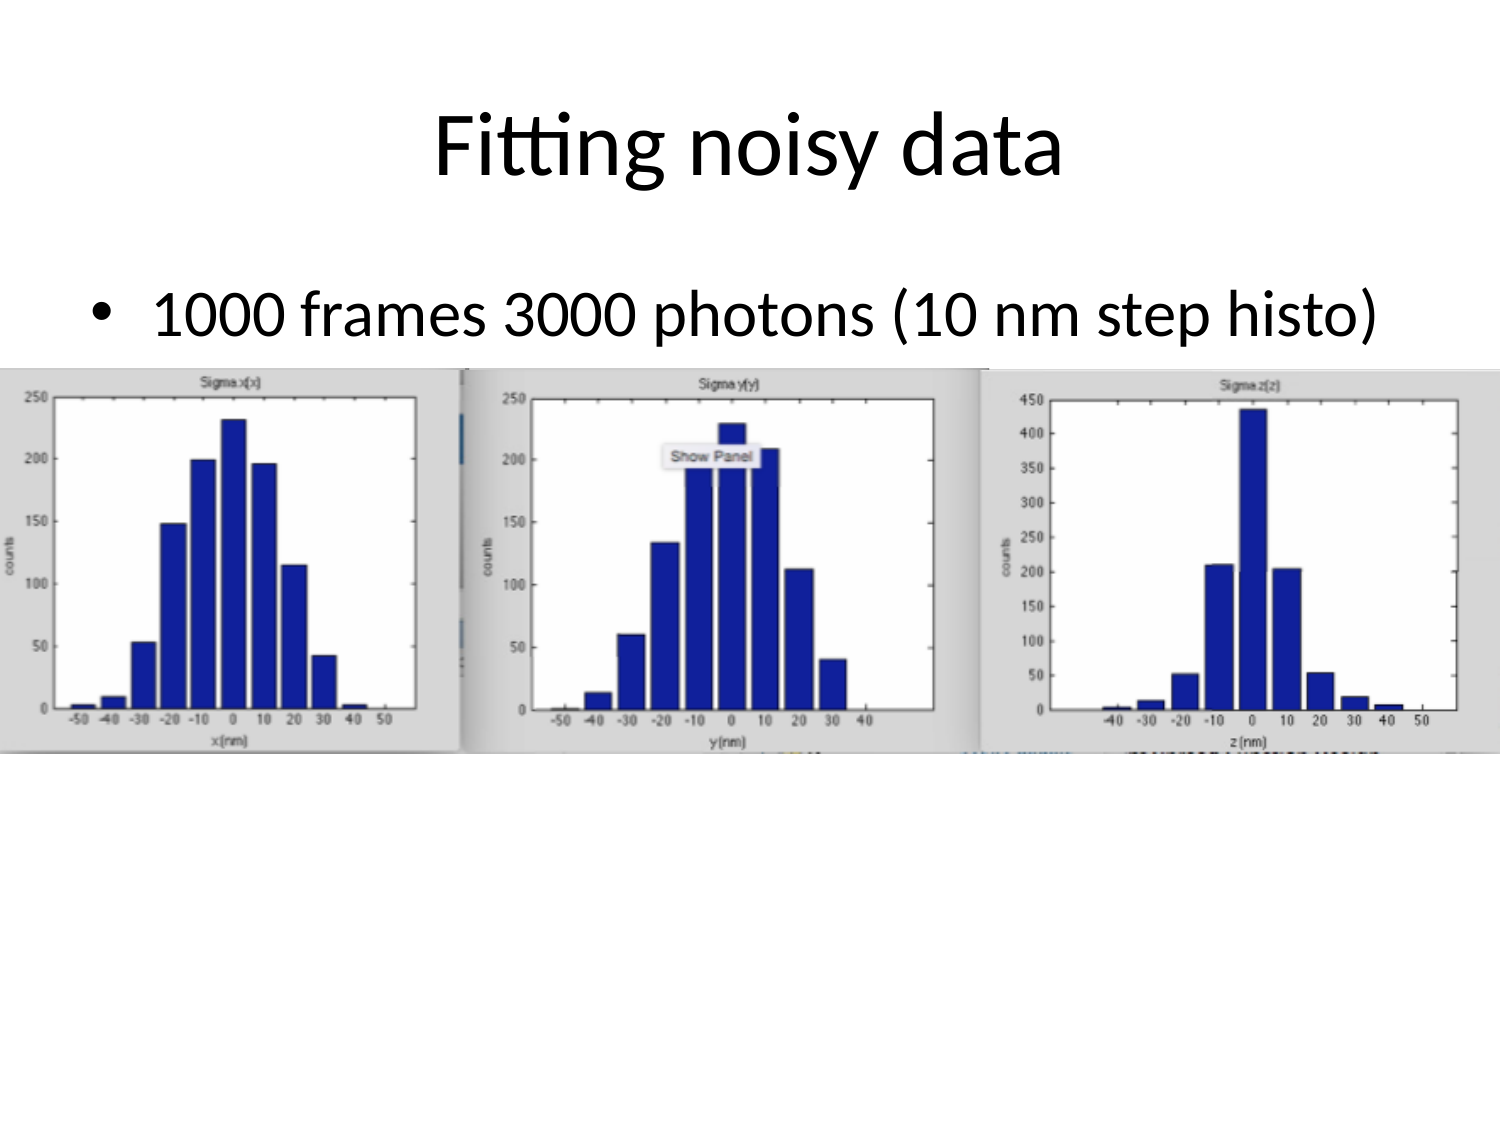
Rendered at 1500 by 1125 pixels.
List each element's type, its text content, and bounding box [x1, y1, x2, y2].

list 1000 frames 3000 photons (10 nm step histo) [75, 262, 1425, 367]
title Fitting noisy data [75, 45, 1425, 233]
picture [0, 368, 1500, 754]
